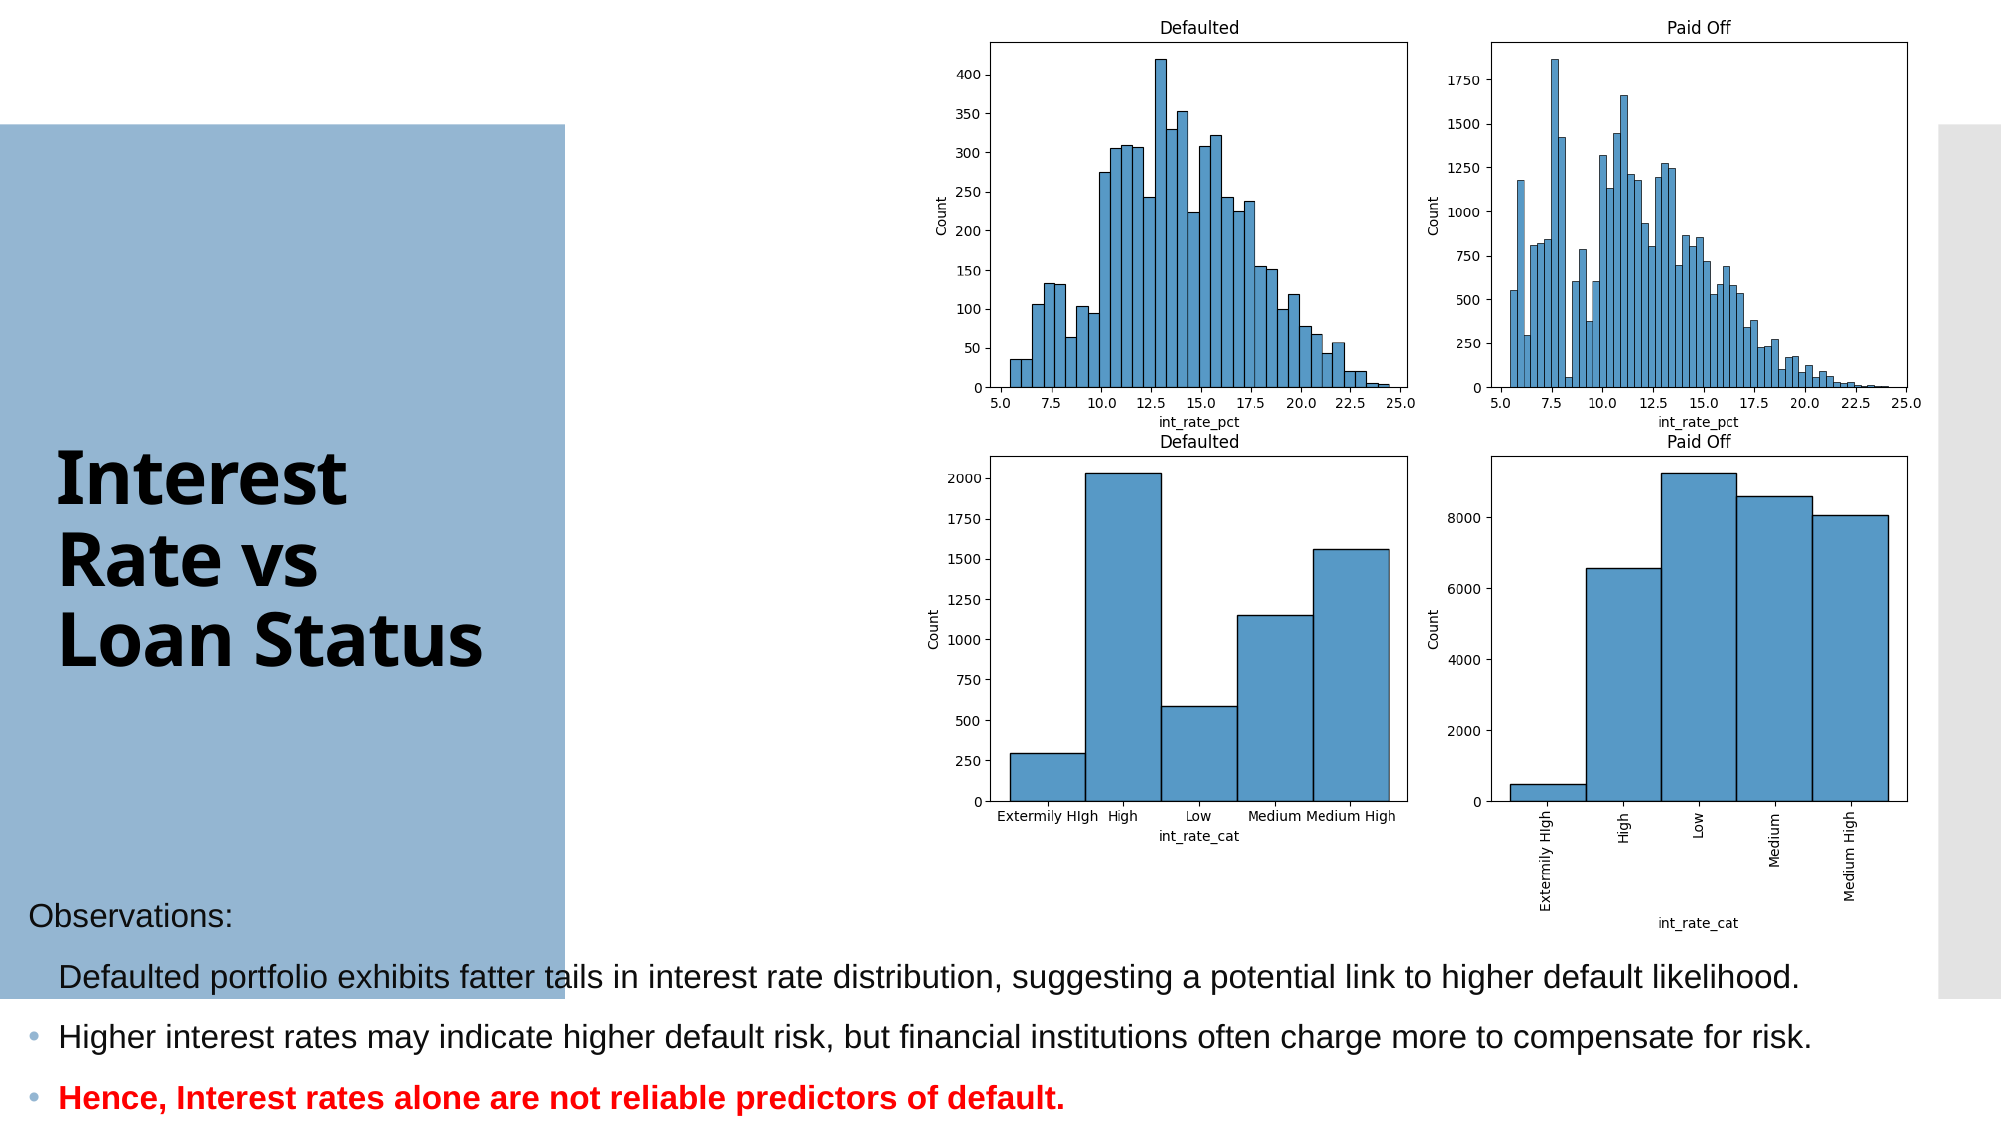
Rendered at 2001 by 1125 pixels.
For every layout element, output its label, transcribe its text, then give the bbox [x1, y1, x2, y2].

list Observations: Defaulted portfolio exhibits fatter tails in interest rate distribution, suggesting a potential link to higher default likelihood. Higher interest rates may indicate higher default risk, but financial institutions often charge more to compensate for risk. Hence, Interest rates alone are not reliable predictors of default. [13, 858, 1906, 1125]
title Interest Rate vs Loan Status [41, 184, 525, 858]
picture [917, 9, 1931, 941]
